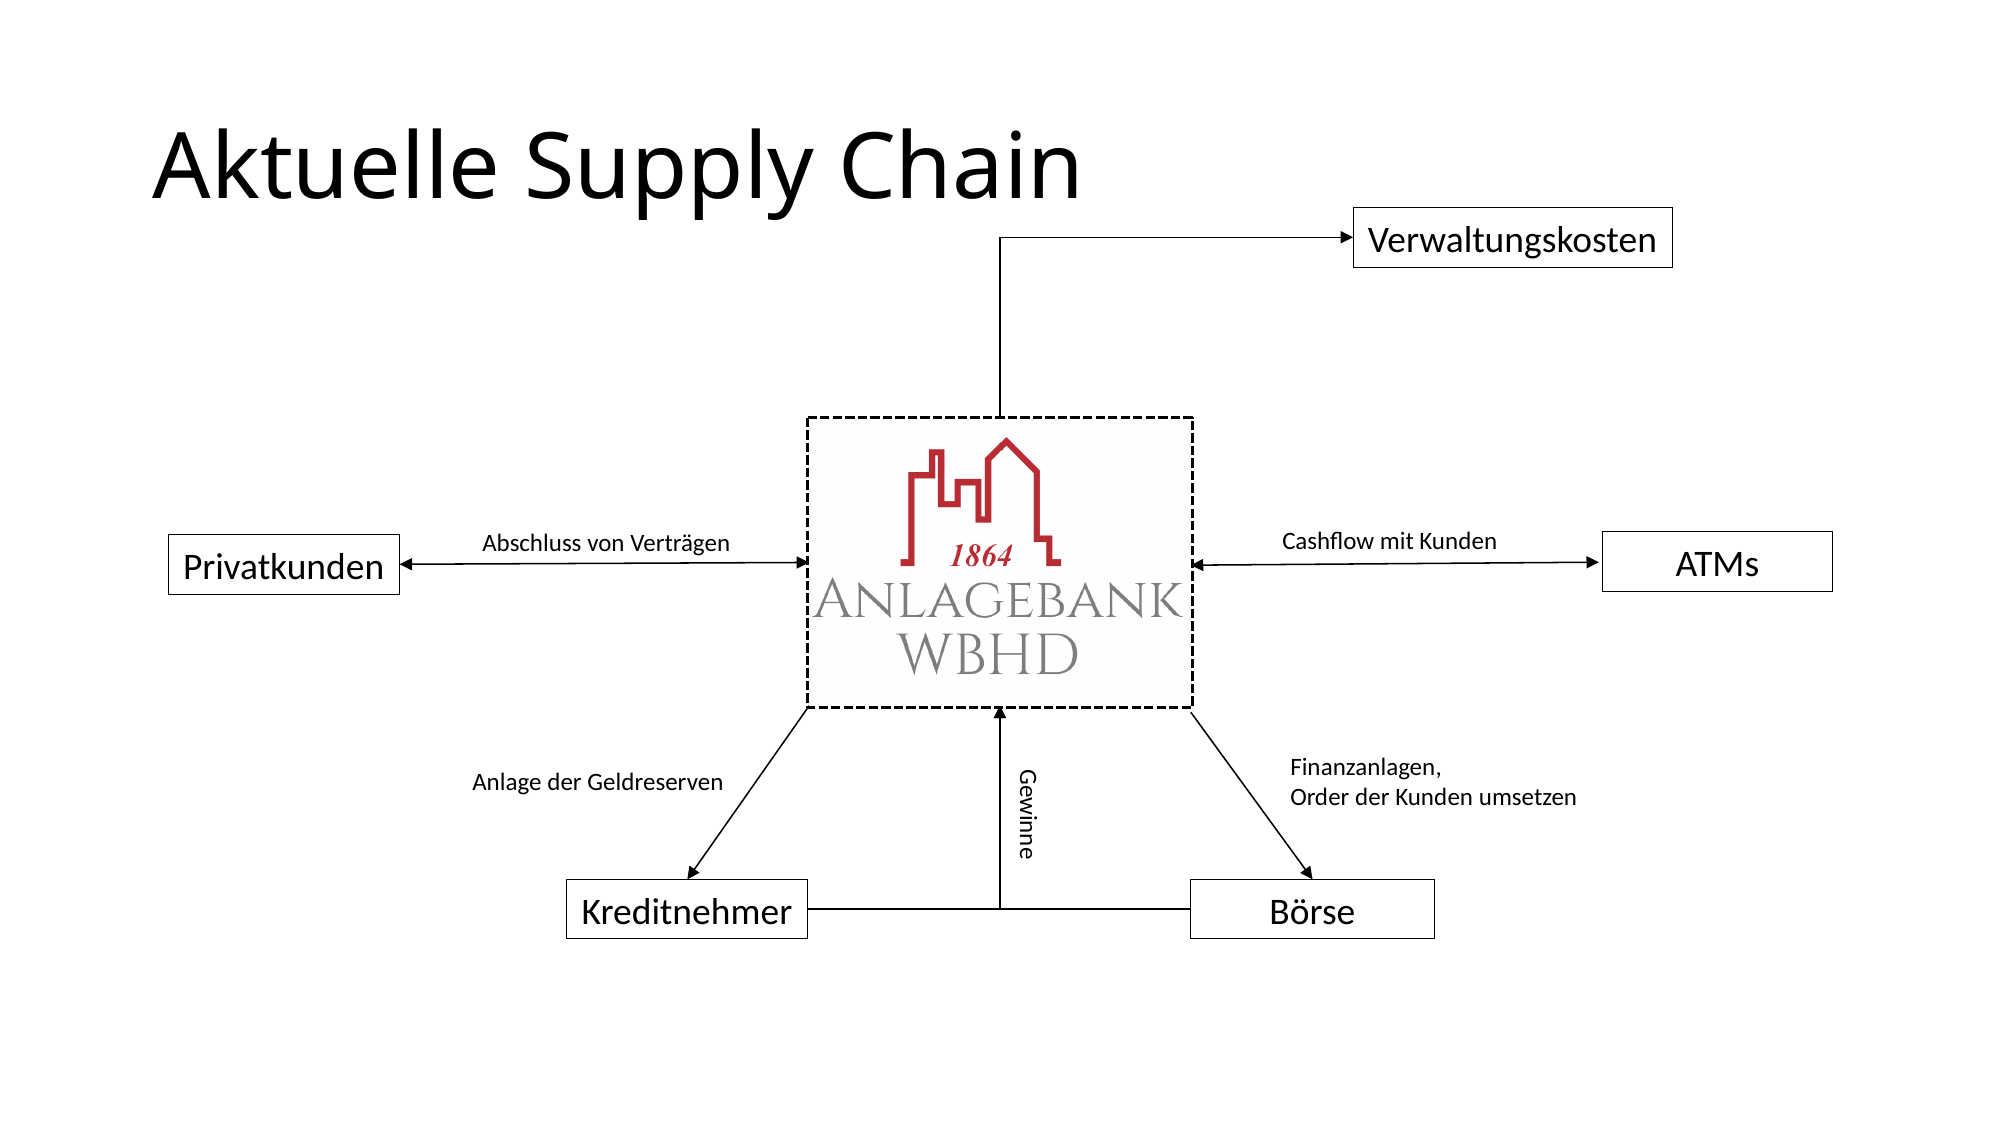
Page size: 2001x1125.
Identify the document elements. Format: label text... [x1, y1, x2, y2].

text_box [809, 705, 1000, 910]
text_box Cashflow mit Kunden [1267, 516, 1688, 562]
text_box Finanzanlagen, Order der Kunden umsetzen [1313, 742, 1593, 818]
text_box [1085, 152, 1267, 505]
text_box Abschluss von Verträgen [467, 519, 746, 562]
picture [809, 419, 1191, 705]
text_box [1000, 705, 1191, 910]
text_box Privatkunden [168, 534, 400, 595]
text_box Anlage der Geldreserven [457, 758, 687, 803]
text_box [1190, 712, 1313, 880]
text_box ATMs [1602, 531, 1833, 592]
text_box Verwaltungskosten [1353, 207, 1673, 268]
text_box Börse [1190, 879, 1435, 939]
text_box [1190, 562, 1599, 566]
text_box Kreditnehmer [566, 879, 808, 939]
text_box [687, 705, 810, 880]
title Aktuelle Supply Chain [137, 59, 1863, 278]
